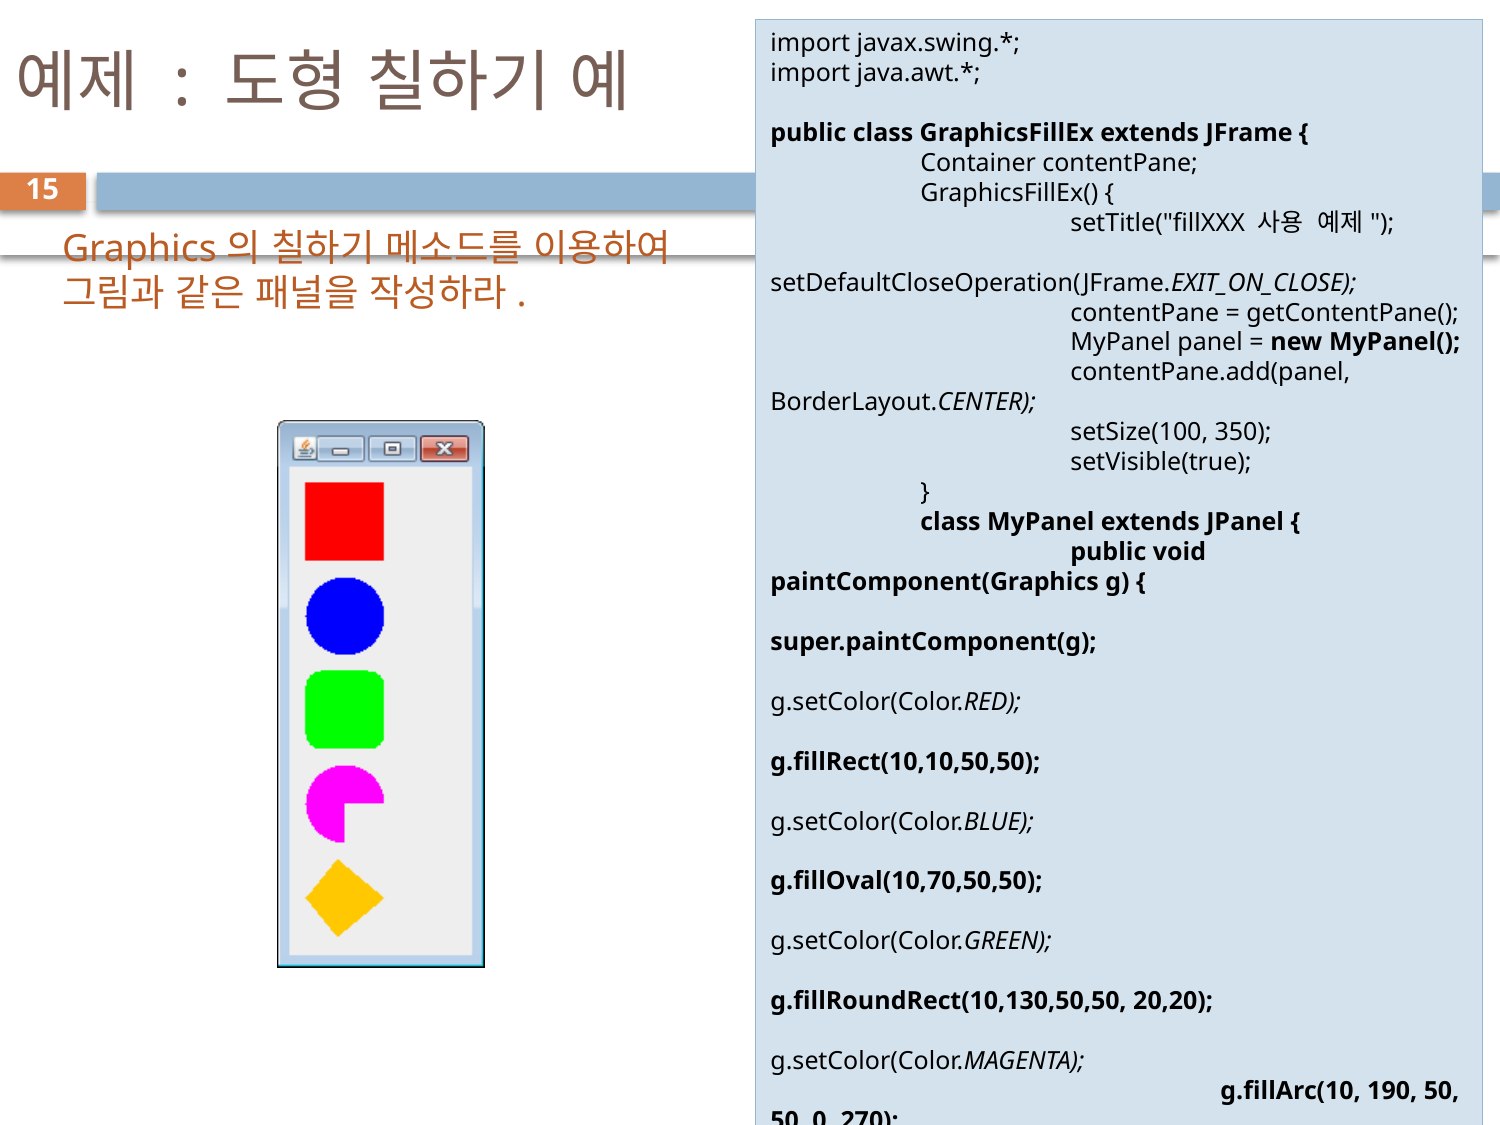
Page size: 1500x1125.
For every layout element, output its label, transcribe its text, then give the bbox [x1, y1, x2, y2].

slide_number 15 [0, 170, 87, 211]
title 예제 : 도형 칠하기 예 [0, 23, 755, 135]
text_box Graphics의 칠하기 메소드를 이용하여 그림과 같은 패널을 작성하라. [47, 216, 715, 322]
picture [277, 420, 485, 968]
text_box import javax.swing.*; import java.awt.*; public class GraphicsFillEx extends JFrame { Container contentPane; GraphicsFillEx() { setTitle("fillXXX 사용 예제"); setDefaultCloseOperation(JFrame.EXIT_ON_CLOSE); contentPane = getContentPane(); MyPanel panel = new MyPanel(); contentPane.add(panel, BorderLayout.CENTER); setSize(100, 350); setVisible(true); } class MyPanel extends JPanel { public void paintComponent(Graphics g) { super.paintComponent(g); g.setColor(Color.RED); g.fillRect(10,10,50,50); g.setColor(Color.BLUE); g.fillOval(10,70,50,50); g.setColor(Color.GREEN); g.fillRoundRect(10,130,50,50, 20,20); g.setColor(Color.MAGENTA); g.fillArc(10, 190, 50, 50, 0, 270); g.setColor(Color.ORANGE); int []x ={30,10,30,60}; int []y ={250,275,300,275}; g.fillPolygon(x, y, 4); } } public static void main(String [] args) { new GraphicsFillEx(); } } [755, 19, 1483, 1125]
